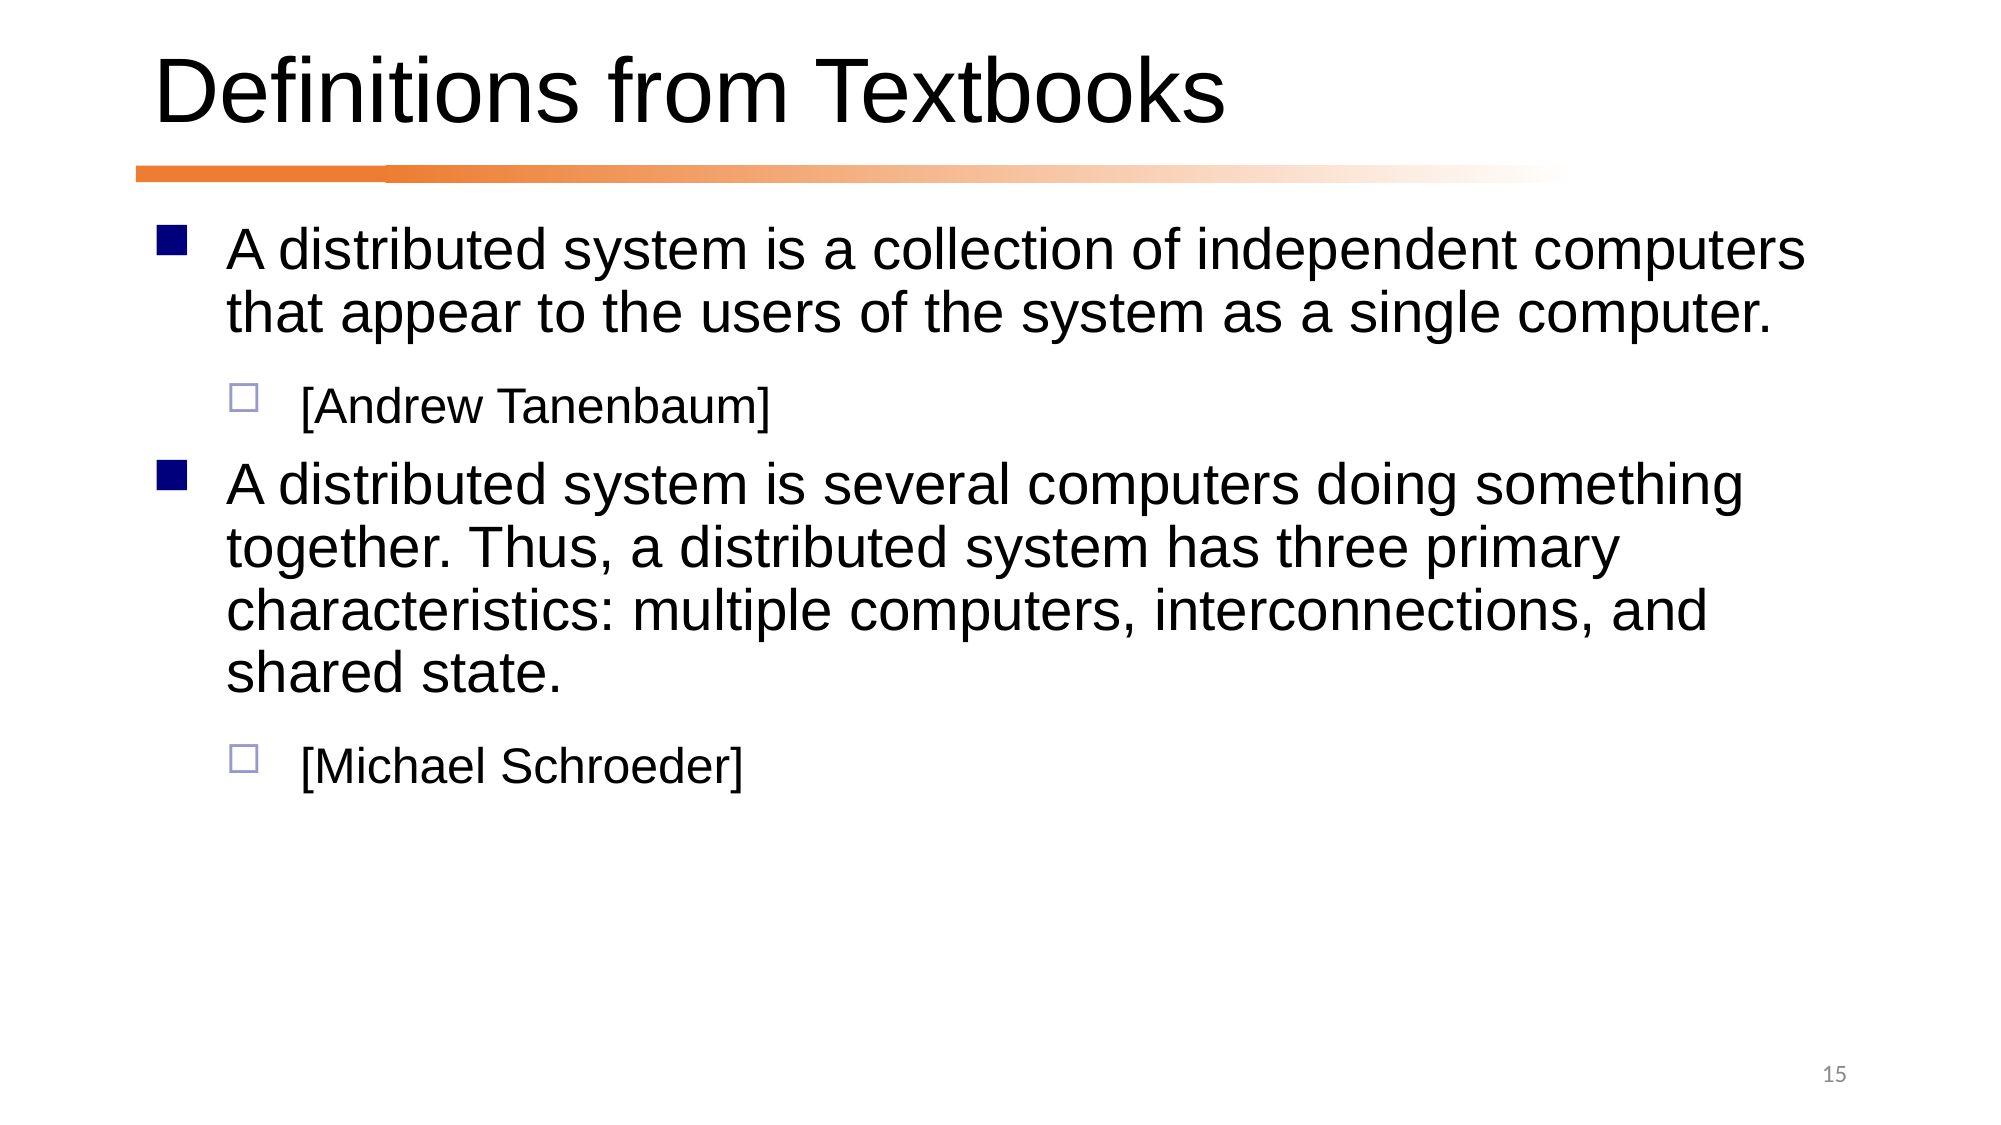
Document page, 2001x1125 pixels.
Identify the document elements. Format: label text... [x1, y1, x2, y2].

list A distributed system is a collection of independent computers that appear to the users of the system as a single computer. [Andrew Tanenbaum] A distributed system is several computers doing something together. Thus, a distributed system has three primary characteristics: multiple computers, interconnections, and shared state. [Michael Schroeder] [137, 211, 1863, 1018]
title Definitions from Textbooks [138, 25, 1810, 160]
slide_number 15 [1412, 1042, 1863, 1103]
